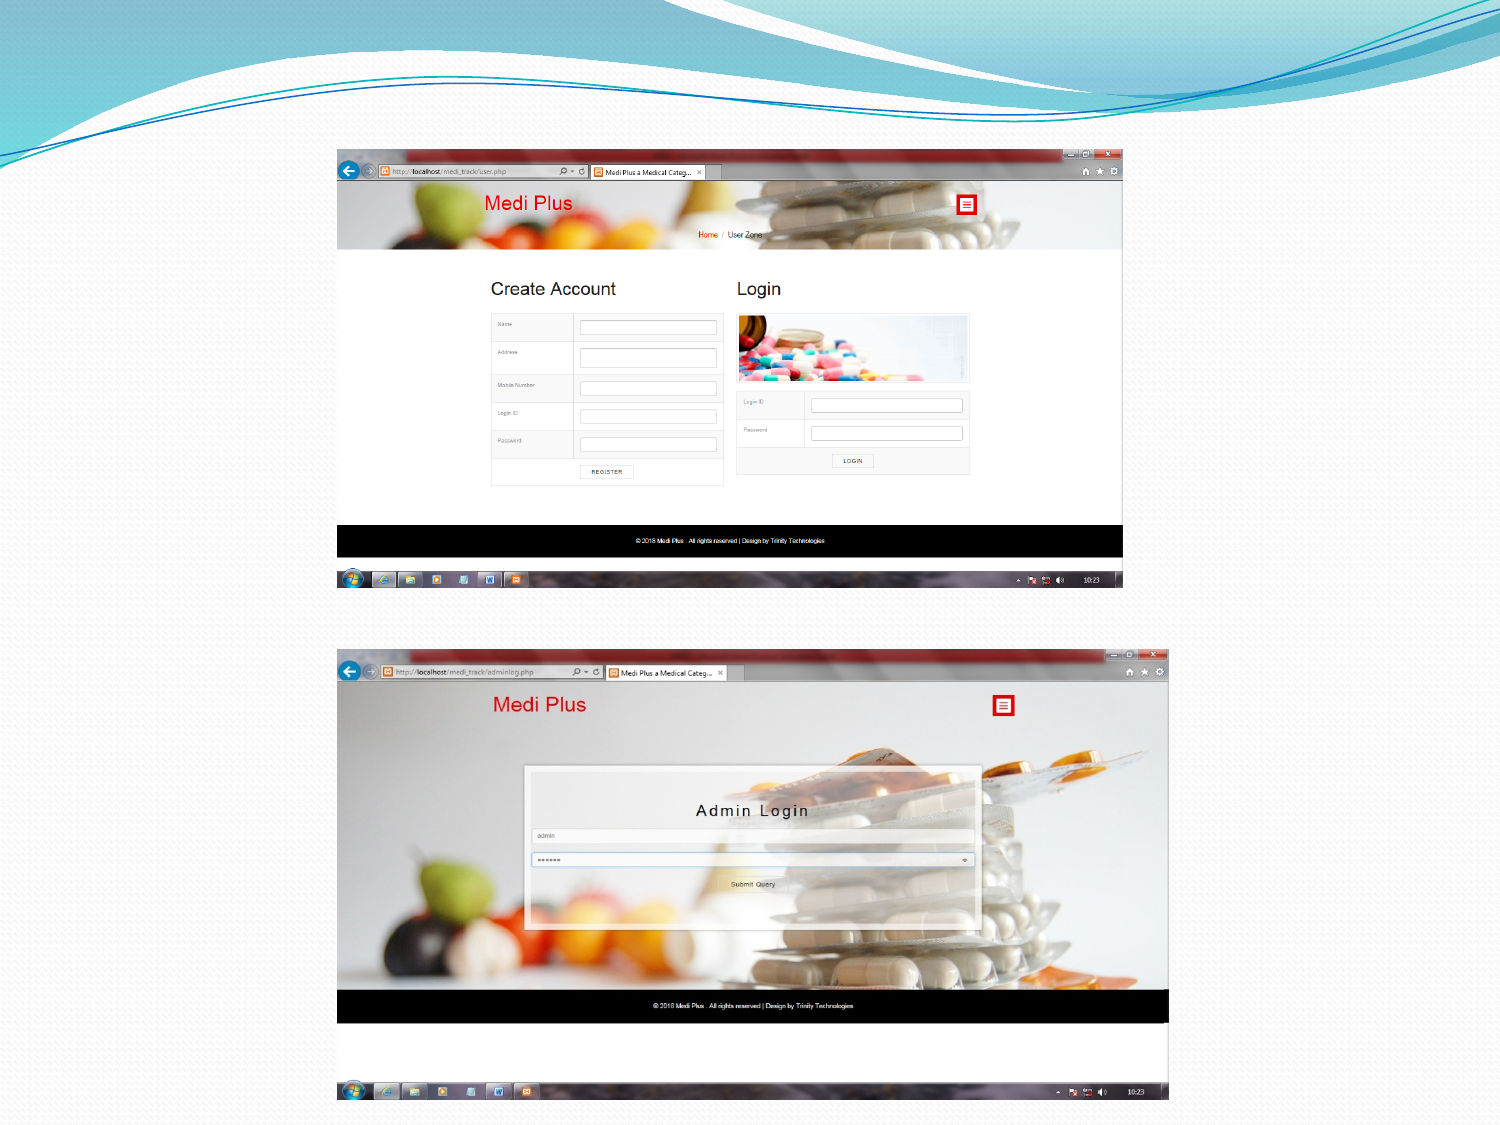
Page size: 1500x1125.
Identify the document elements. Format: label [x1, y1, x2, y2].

picture [337, 649, 1169, 1101]
picture [337, 149, 1123, 588]
